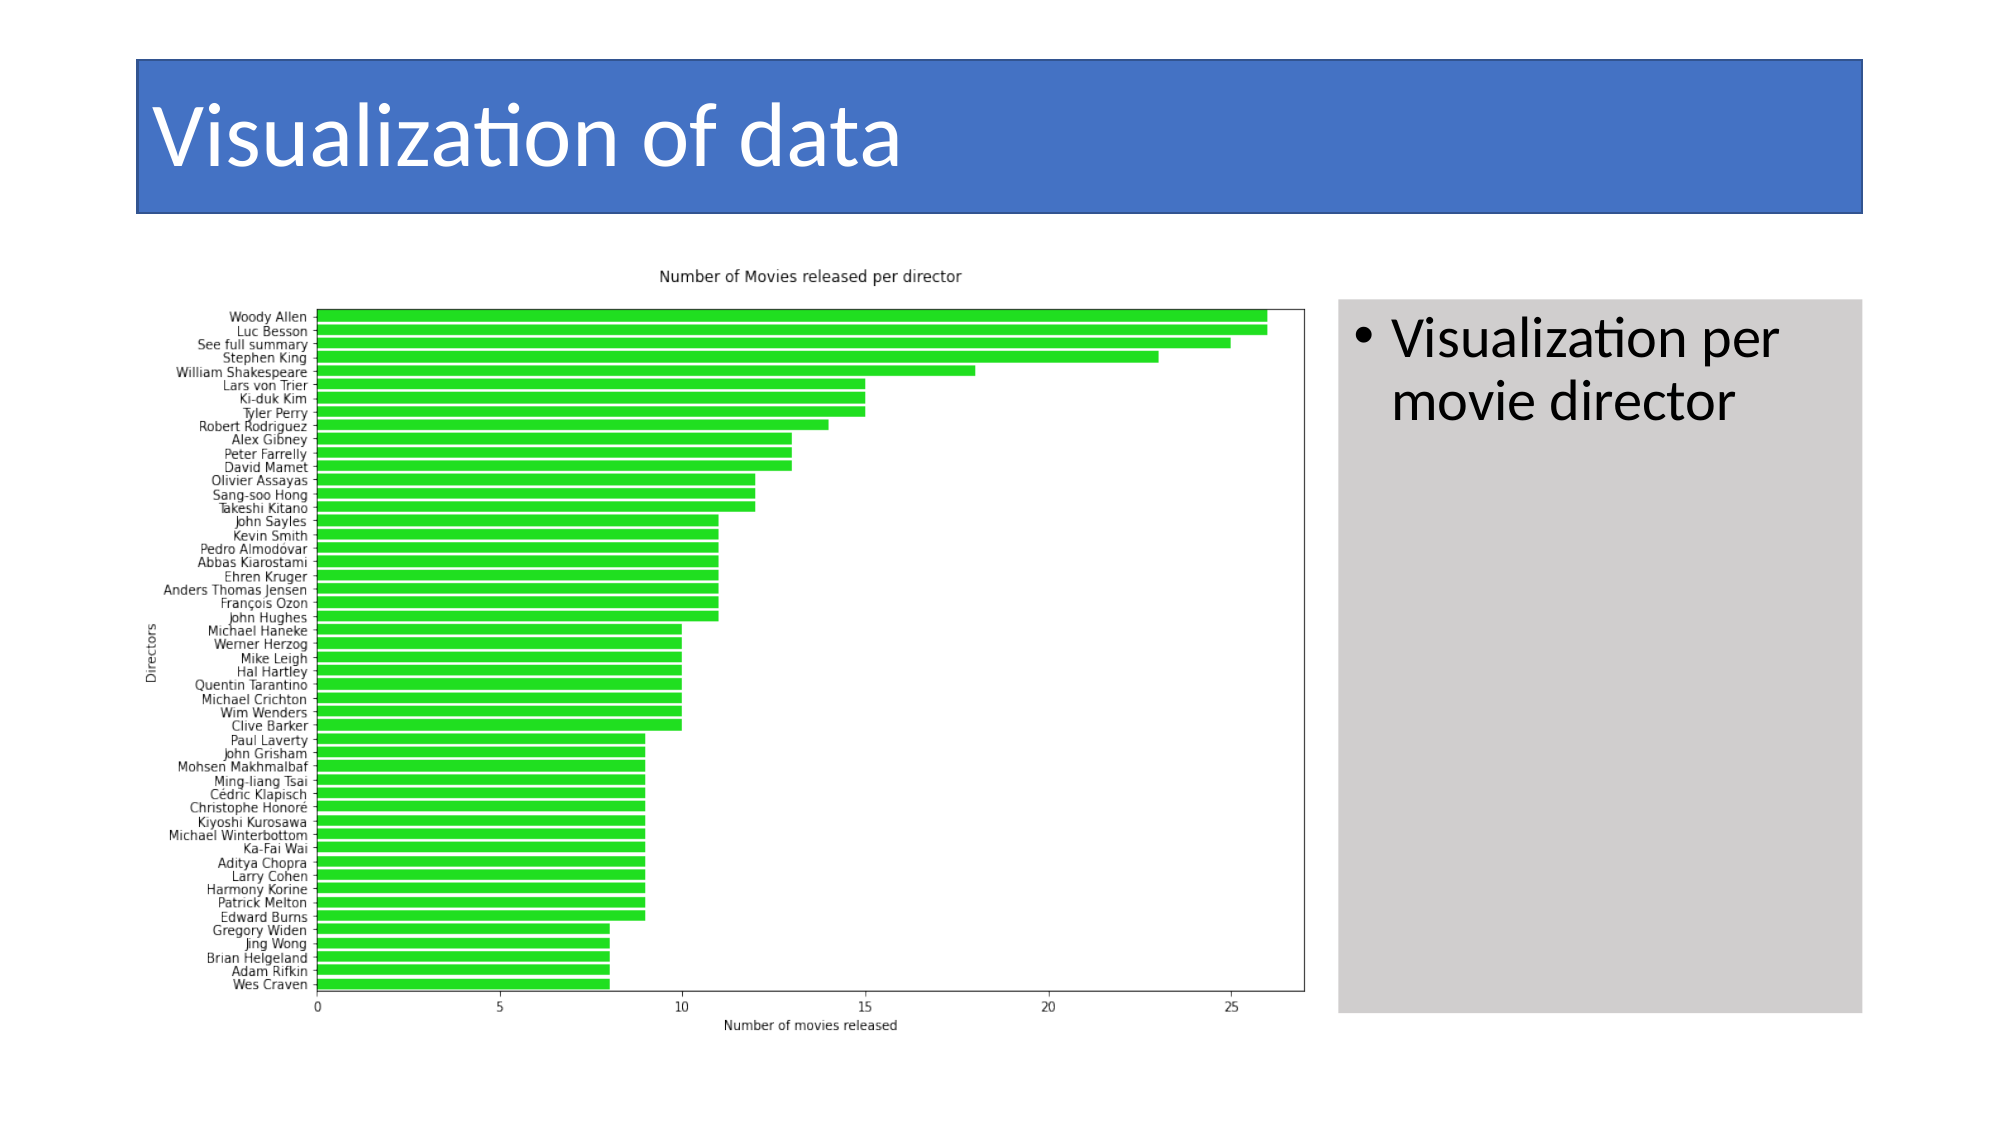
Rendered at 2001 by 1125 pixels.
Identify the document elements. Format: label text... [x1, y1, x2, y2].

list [137, 260, 1313, 1041]
title Visualization of data [136, 59, 1863, 214]
list Visualization per movie director [1338, 299, 1863, 1014]
